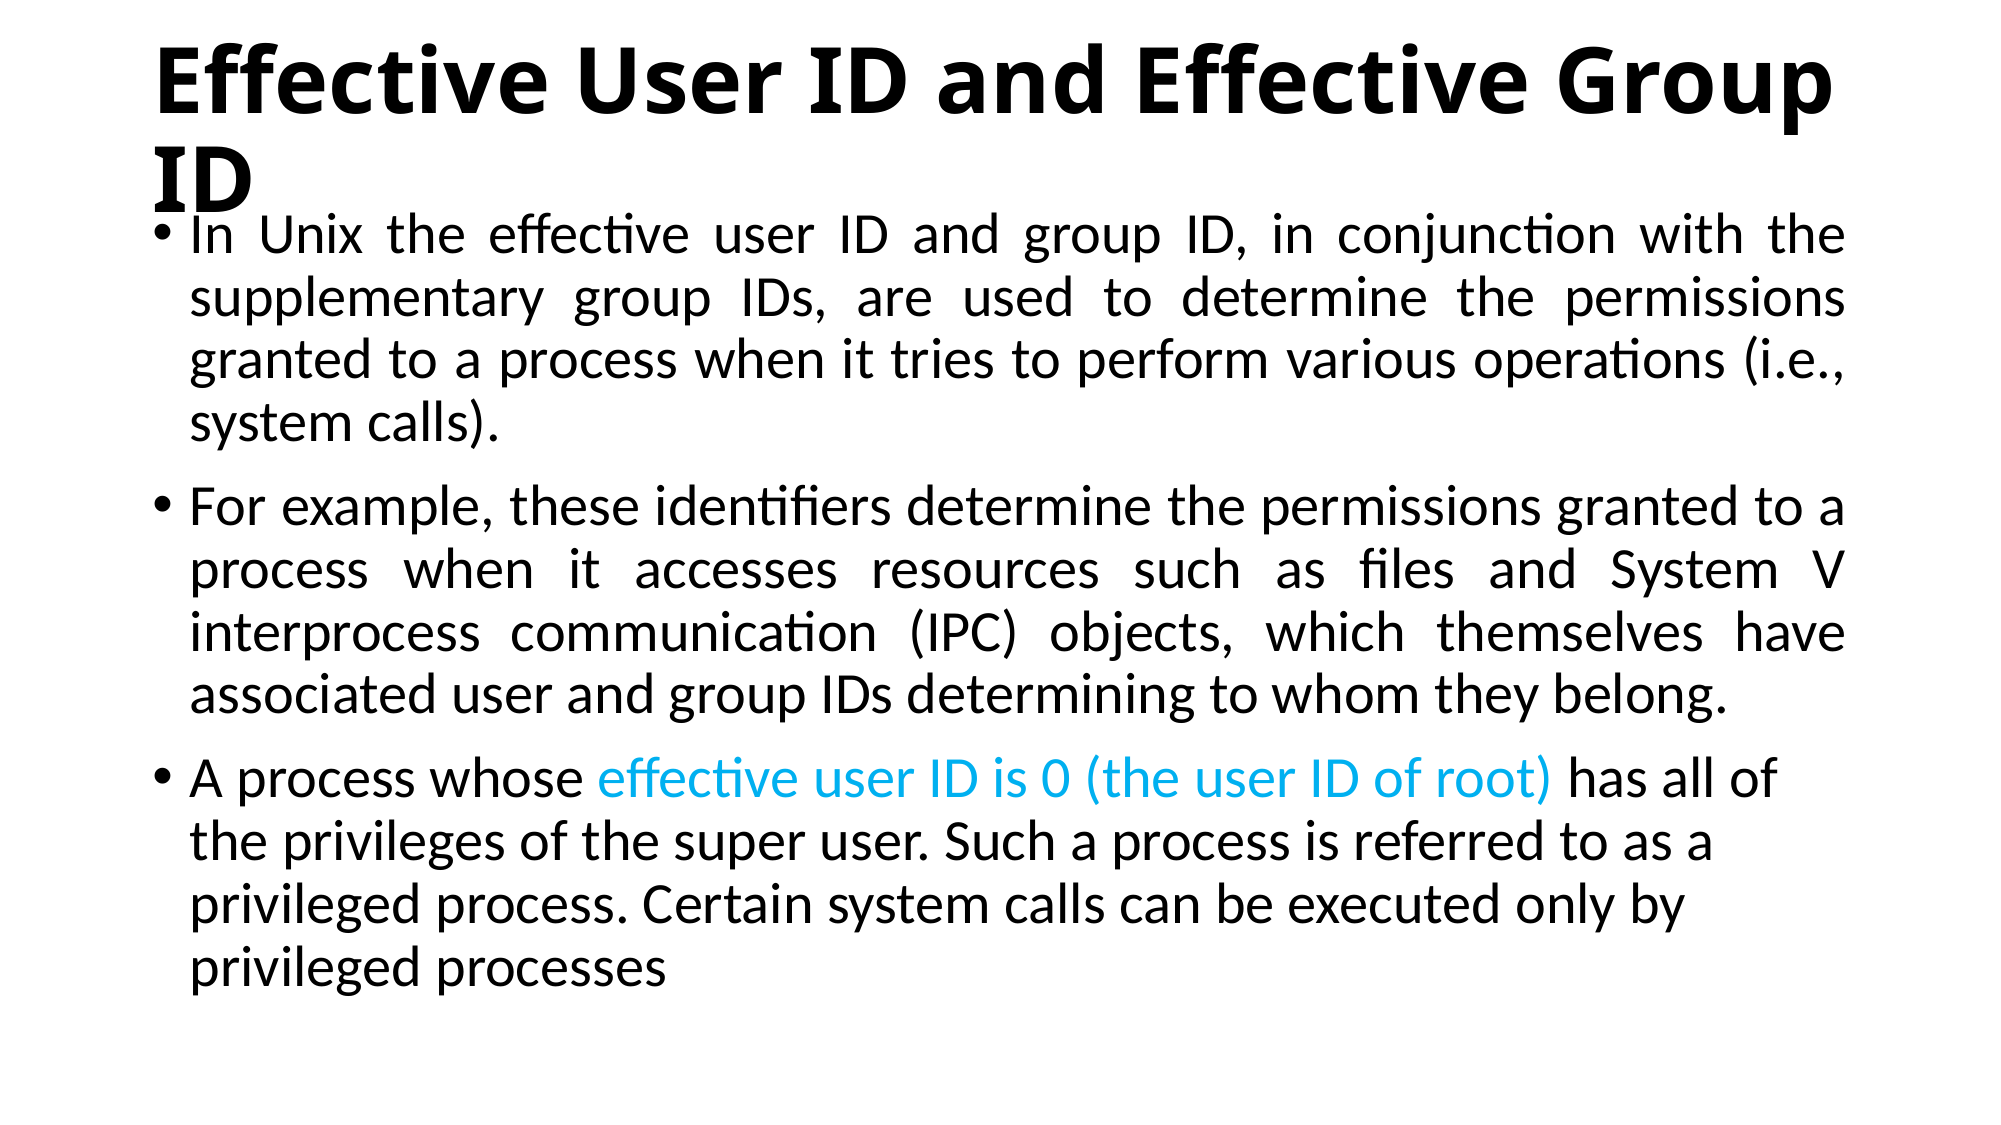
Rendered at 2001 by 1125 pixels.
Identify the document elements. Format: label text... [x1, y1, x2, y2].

list In Unix the effective user ID and group ID, in conjunction with the supplementary group IDs, are used to determine the permissions granted to a process when it tries to perform various operations (i.e., system calls). For example, these identifiers determine the permissions granted to a process when it accesses resources such as files and System V interprocess communication (IPC) objects, which themselves have associated user and group IDs determining to whom they belong. A process whose effective user ID is 0 (the user ID of root) has all of the privileges of the super user. Such a process is referred to as a privileged process. Certain system calls can be executed only by privileged processes [137, 195, 1863, 1014]
title Effective User ID and Effective Group ID [137, 59, 1863, 195]
